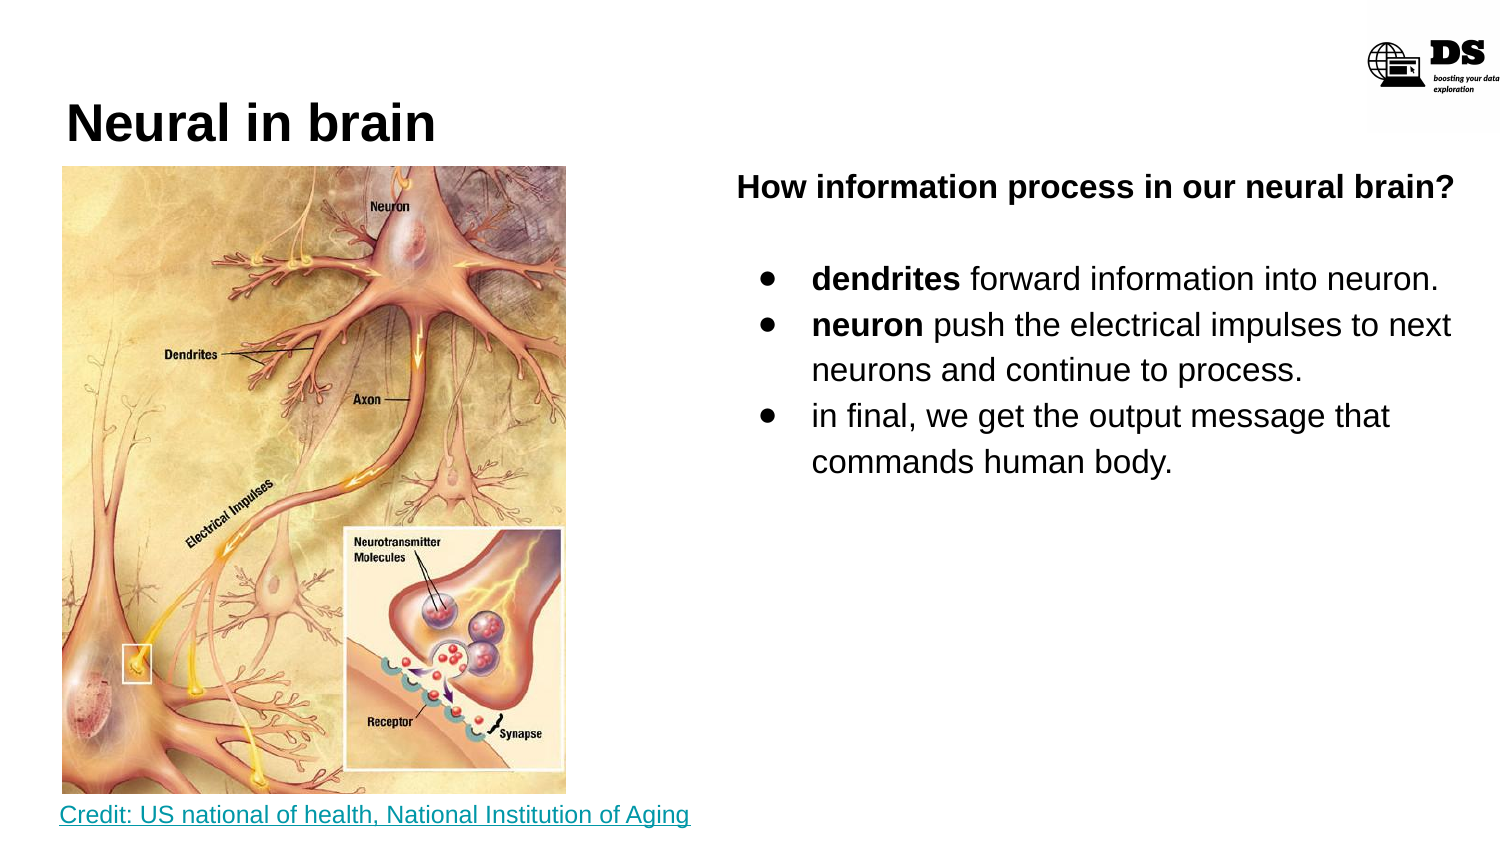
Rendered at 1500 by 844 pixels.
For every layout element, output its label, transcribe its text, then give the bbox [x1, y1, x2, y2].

picture [1367, 0, 1500, 133]
title Neural in brain [51, 72, 1449, 167]
text_box Credit: US national of health, National Institution of Aging [44, 783, 899, 844]
list How information process in our neural brain? dendrites forward information into neuron. neuron push the electrical impulses to next neurons and continue to process. in final, we get the output message that commands human body. [721, 144, 1485, 780]
picture [62, 166, 566, 794]
